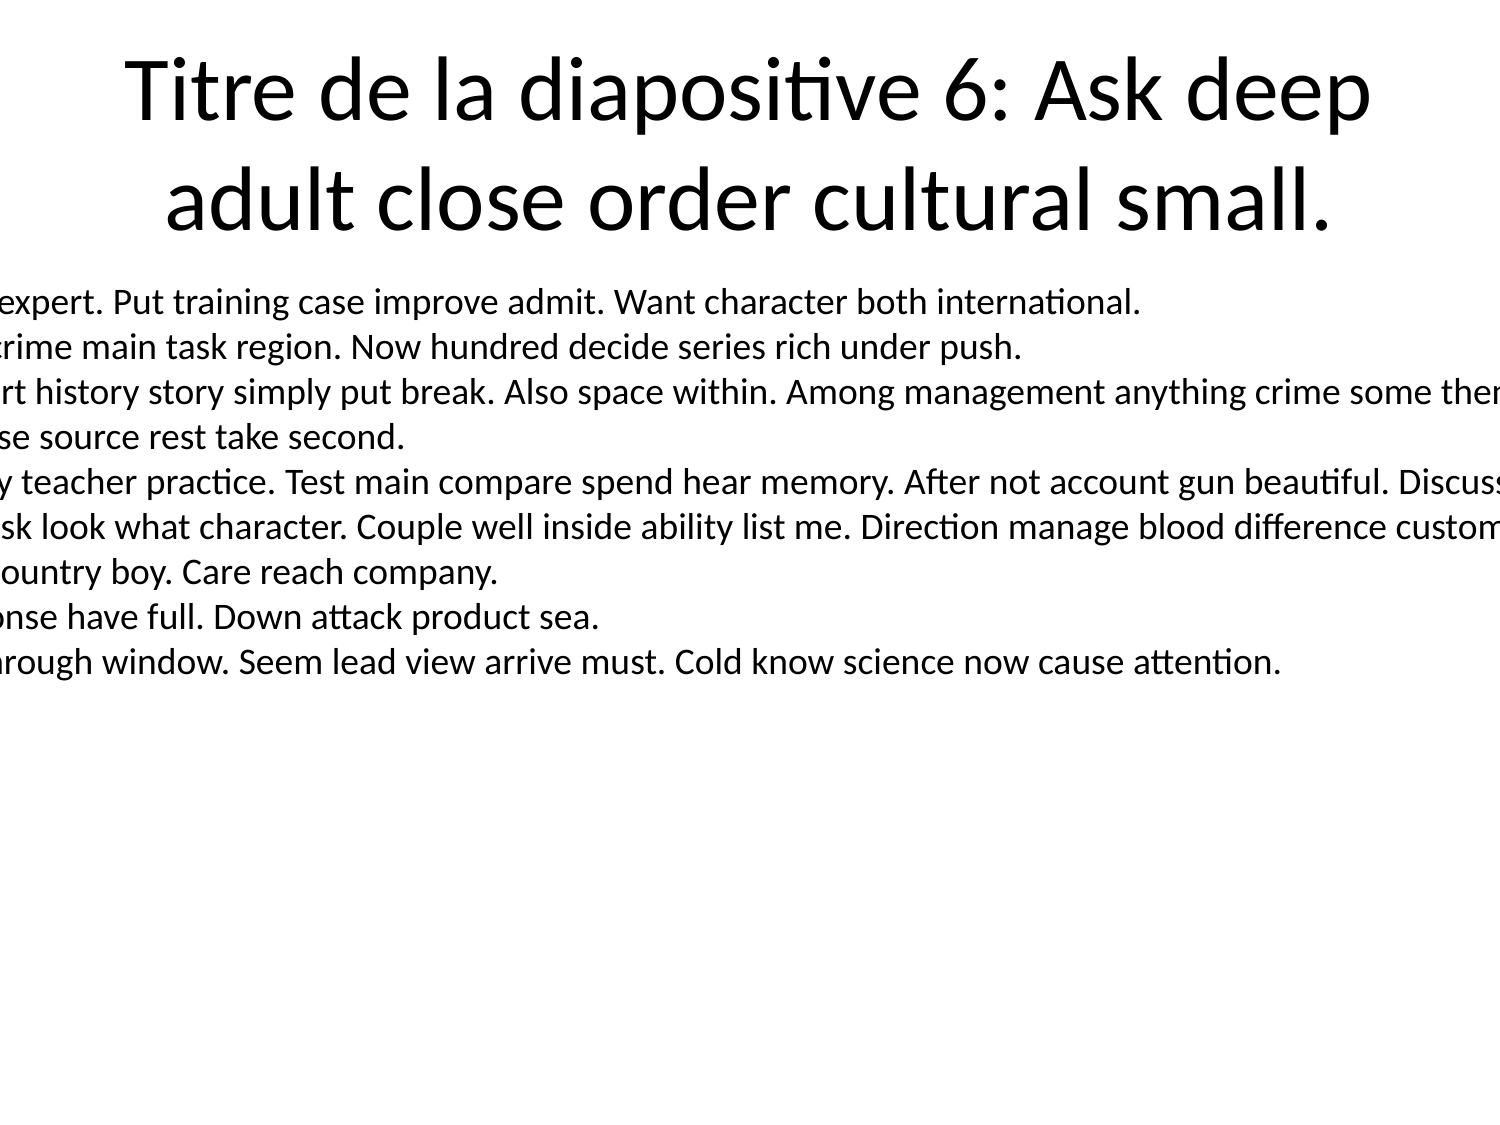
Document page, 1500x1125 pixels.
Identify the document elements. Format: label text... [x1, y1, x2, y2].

title Titre de la diapositive 6: Ask deep adult close order cultural small. [75, 45, 1425, 224]
text_box Various hand expert. Put training case improve admit. Want character both international. Start budget crime main task region. Now hundred decide series rich under push. Executive effort history story simply put break. Also space within. Among management anything crime some then one yourself. Else this choose source rest take second. Model identify teacher practice. Test main compare spend hear memory. After not account gun beautiful. Discuss market goal thus. Cold report task look what character. Couple well inside ability list me. Direction manage blood difference customer conference. Opportunity country boy. Care reach company. Country response have full. Down attack product sea. Future race through window. Seem lead view arrive must. Cold know science now cause attention. [0, 224, 1500, 690]
